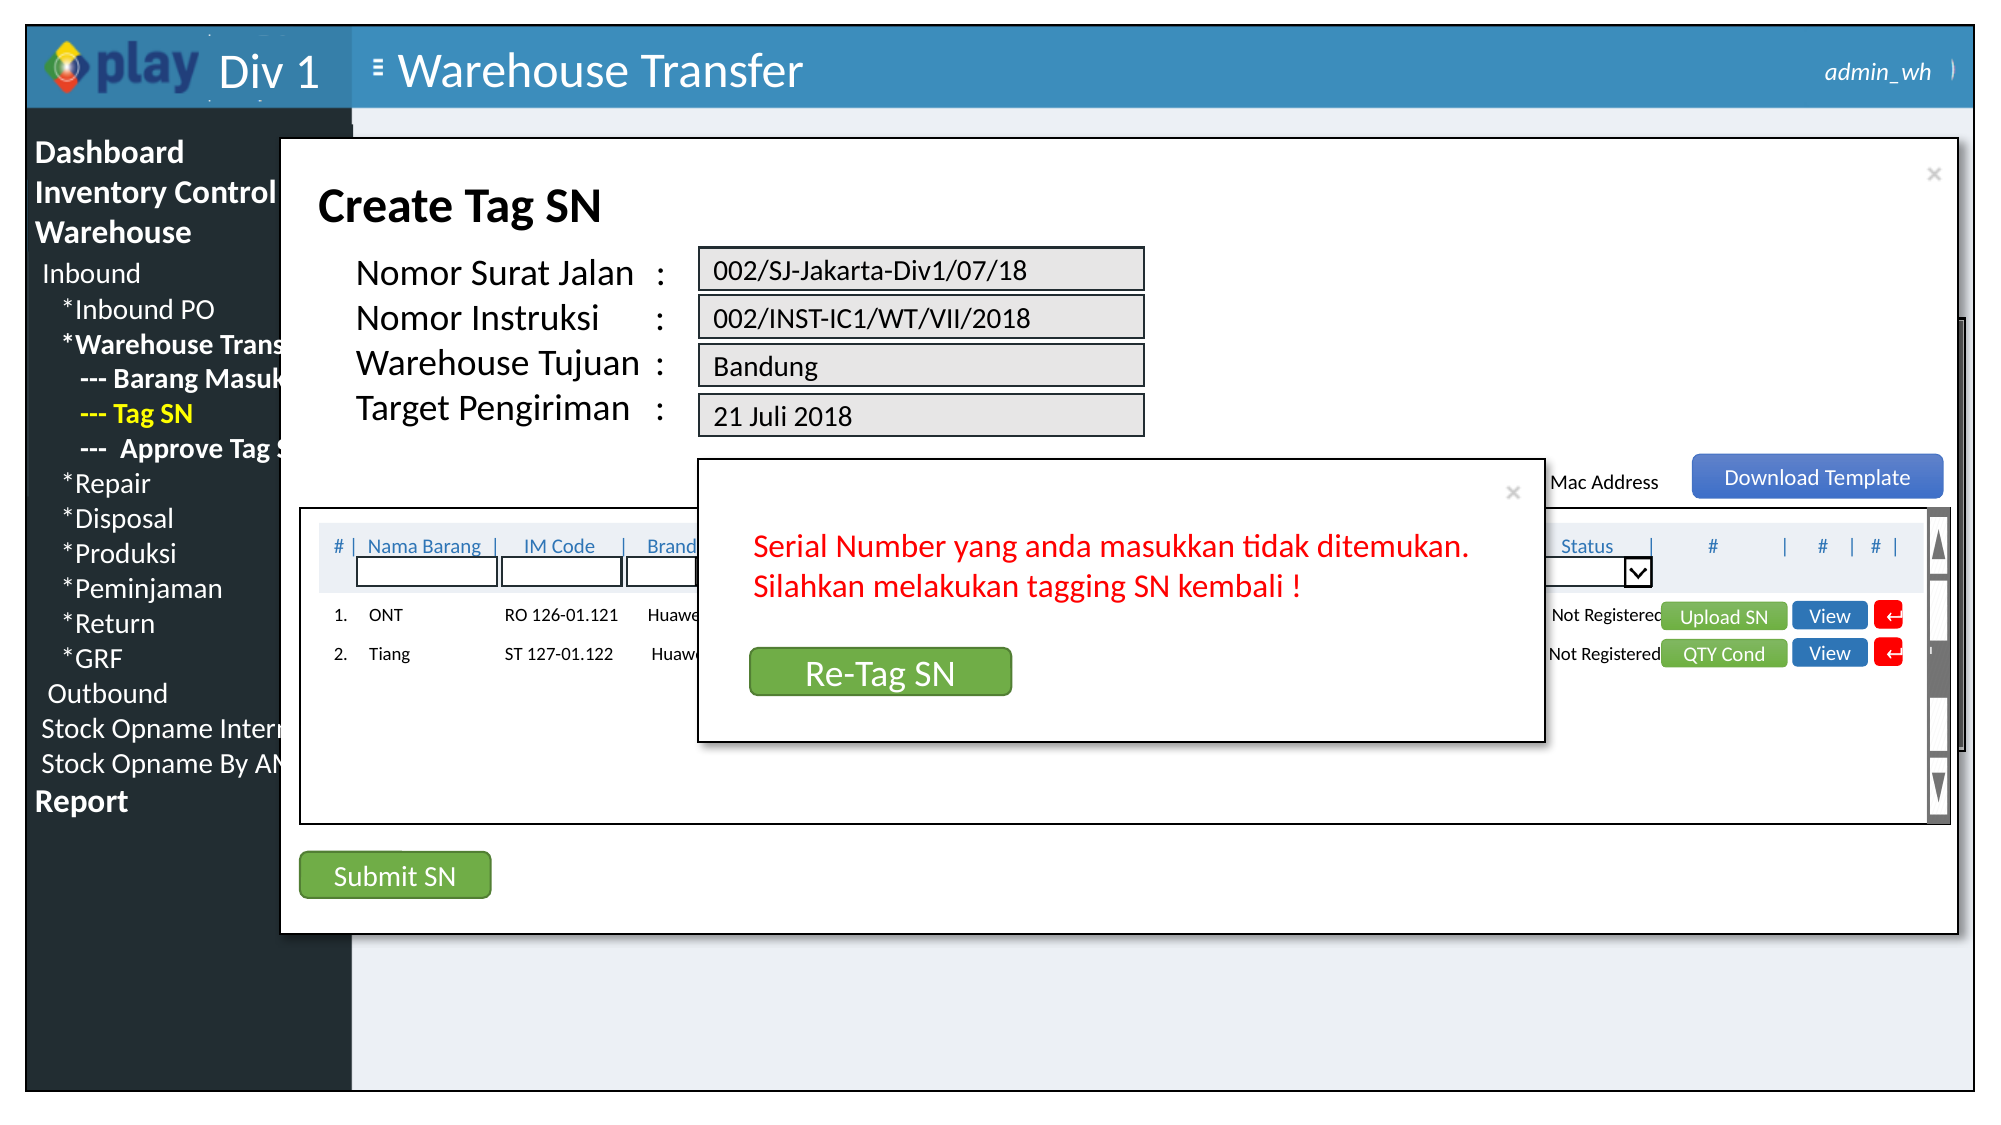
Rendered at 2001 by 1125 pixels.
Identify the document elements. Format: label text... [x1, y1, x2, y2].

text_box Dashboard Inventory Control Warehouse Inbound *Inbound PO *Warehouse Transfer --- Barang Masuk --- Tag SN --- Approve Tag SN *Repair *Disposal *Produksi *Peminjaman *Return *GRF Outbound Stock Opname Internal Stock Opname By AMD Report [19, 122, 26, 827]
picture [26, 25, 1974, 1091]
